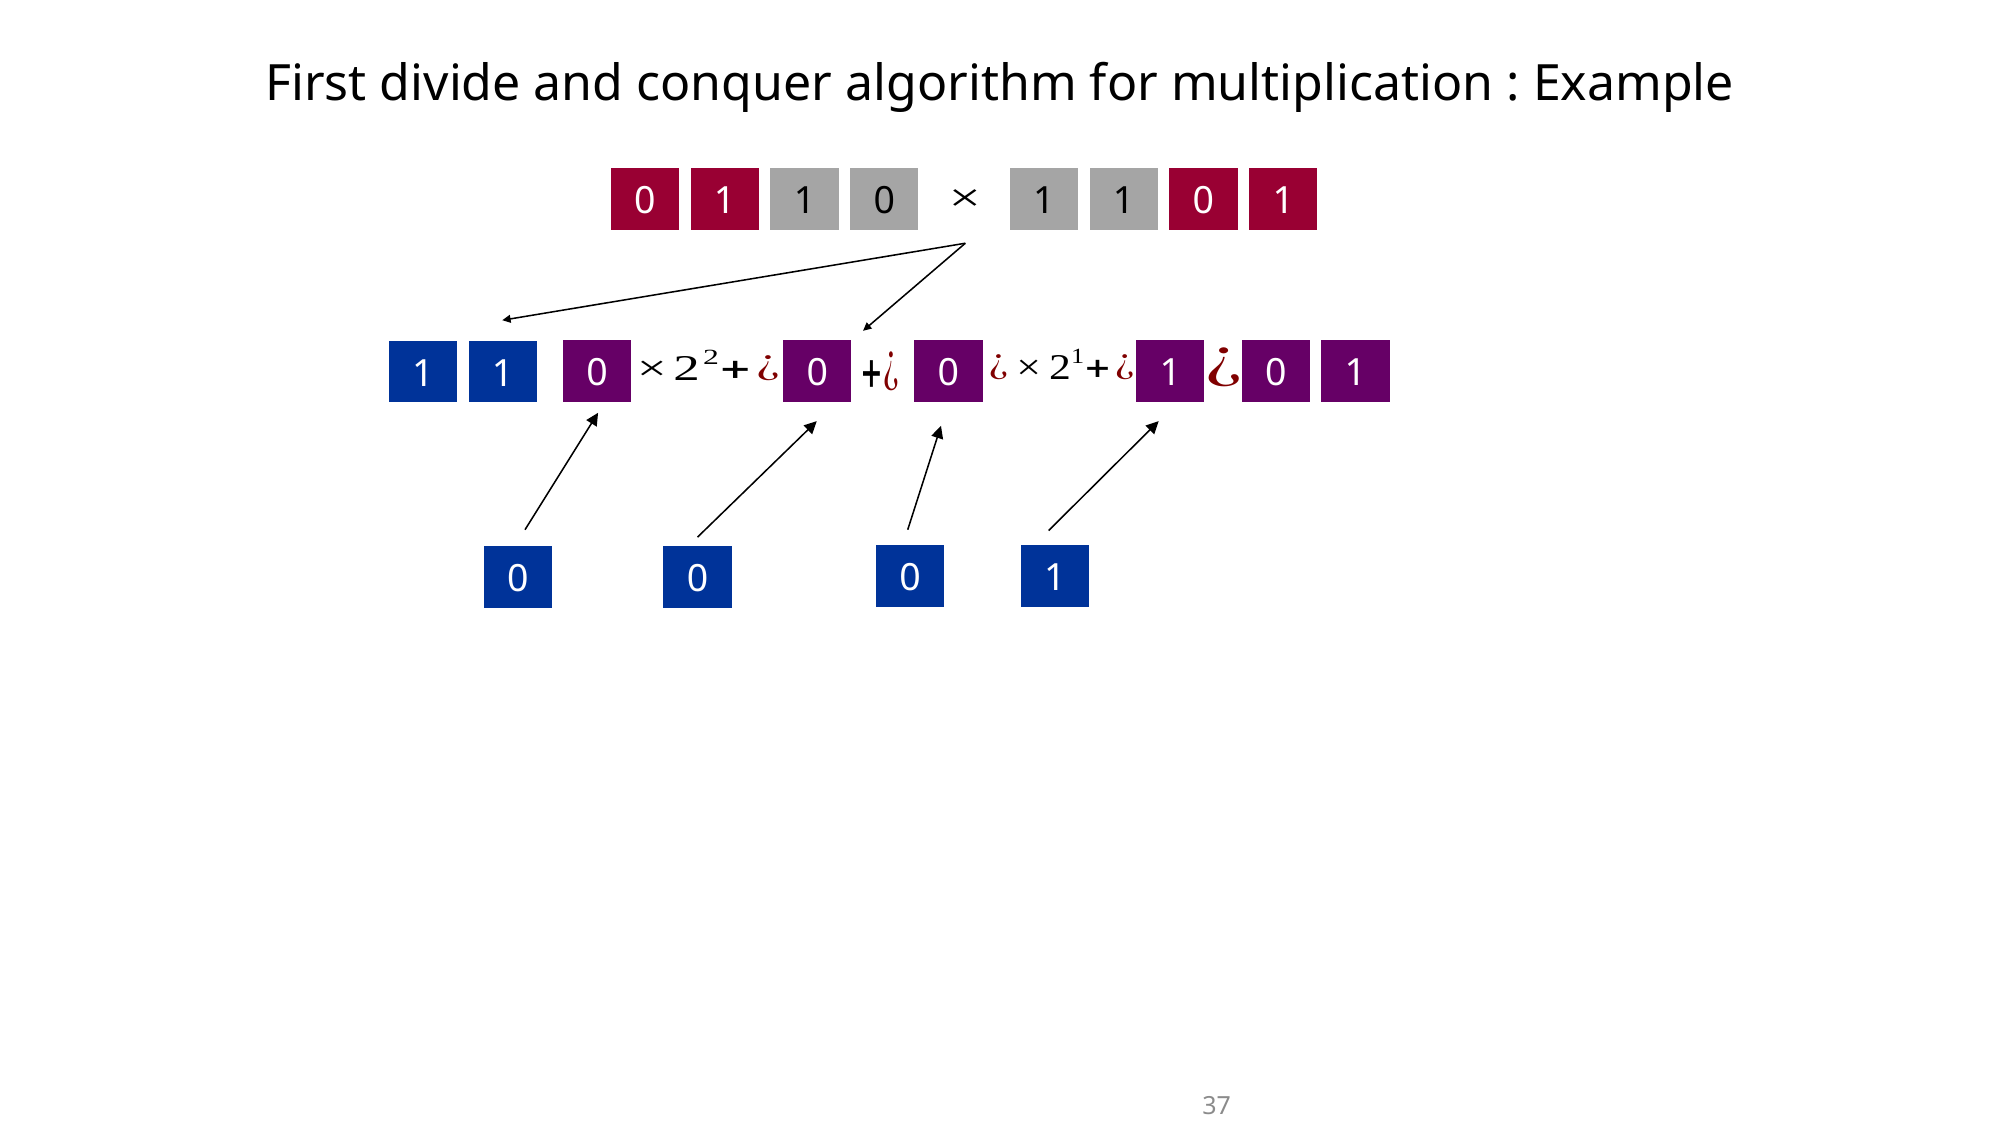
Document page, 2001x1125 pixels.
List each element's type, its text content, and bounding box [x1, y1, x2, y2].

text_box 1 [769, 167, 840, 231]
text_box 0 [562, 339, 633, 403]
text_box 1 [1009, 167, 1079, 231]
text_box 1 [689, 167, 760, 231]
text_box 1 [467, 339, 538, 404]
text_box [697, 421, 817, 538]
text_box 0 [1168, 167, 1239, 231]
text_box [524, 412, 599, 530]
text_box 0 [1240, 339, 1311, 403]
text_box 0 [482, 545, 553, 609]
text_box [1048, 421, 1159, 531]
text_box 0 [610, 167, 680, 231]
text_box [907, 425, 941, 530]
text_box 1 [1320, 339, 1391, 403]
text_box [502, 243, 862, 321]
text_box 0 [662, 545, 733, 609]
text_box 1 [387, 339, 458, 404]
text_box 1 [1020, 544, 1090, 608]
text_box 0 [913, 339, 984, 403]
text_box First divide and conquer algorithm for multiplication : Example [250, 43, 1751, 119]
text_box 0 [782, 339, 853, 403]
text_box 1 [1248, 167, 1319, 231]
text_box 0 [875, 544, 945, 608]
text_box 1 [1135, 339, 1206, 403]
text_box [862, 243, 966, 331]
text_box 0 [849, 167, 920, 231]
text_box 1 [1088, 167, 1159, 231]
text_box 37 [1187, 1087, 1500, 1125]
